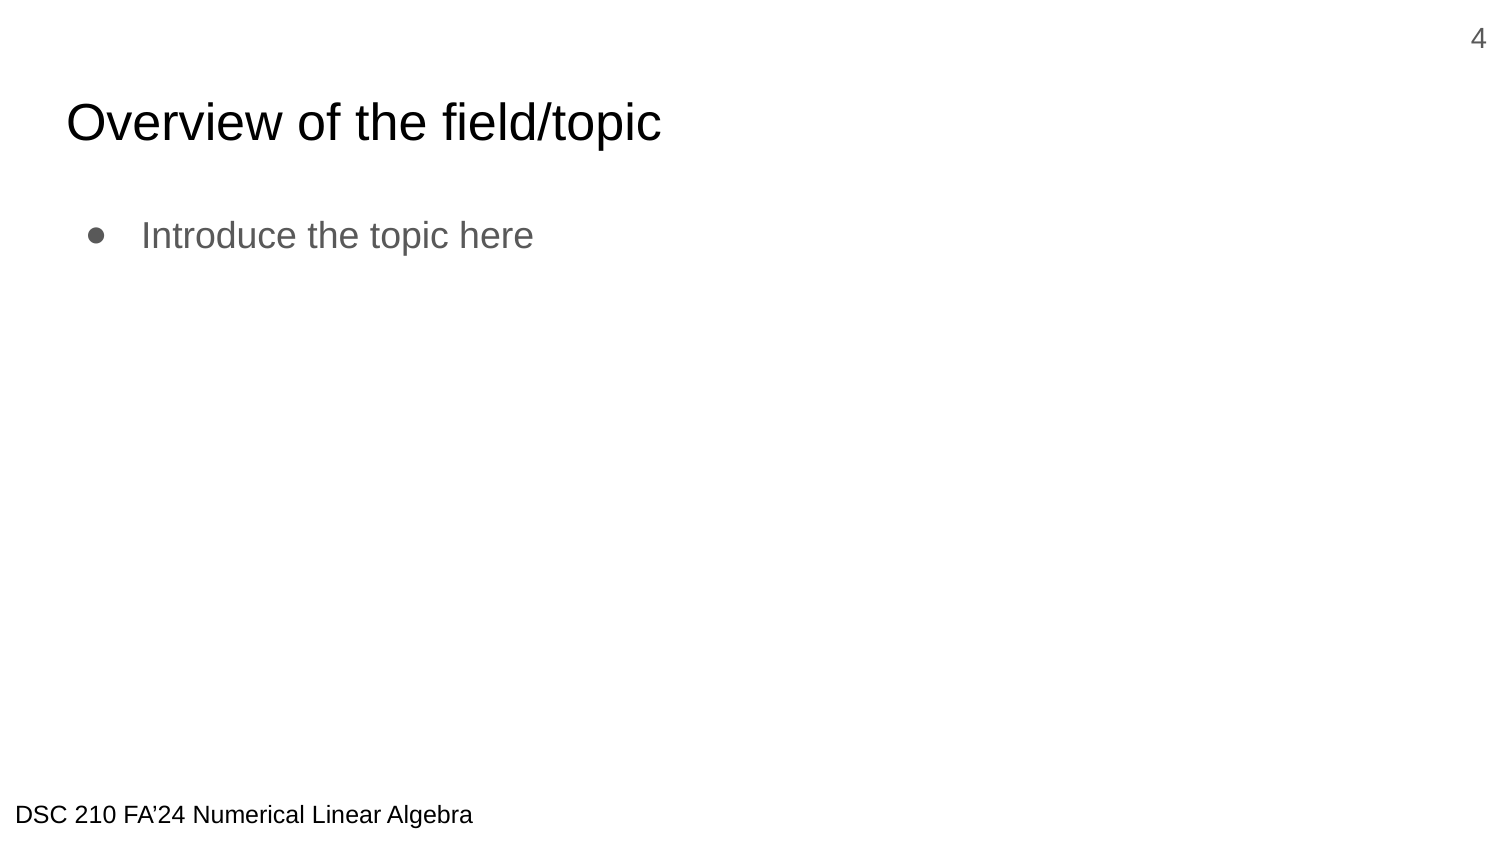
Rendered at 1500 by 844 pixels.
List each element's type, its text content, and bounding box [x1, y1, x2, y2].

slide_number ‹#› [1412, 4, 1500, 69]
list Introduce the topic here [51, 189, 1449, 750]
title Overview of the field/topic [51, 72, 1449, 167]
